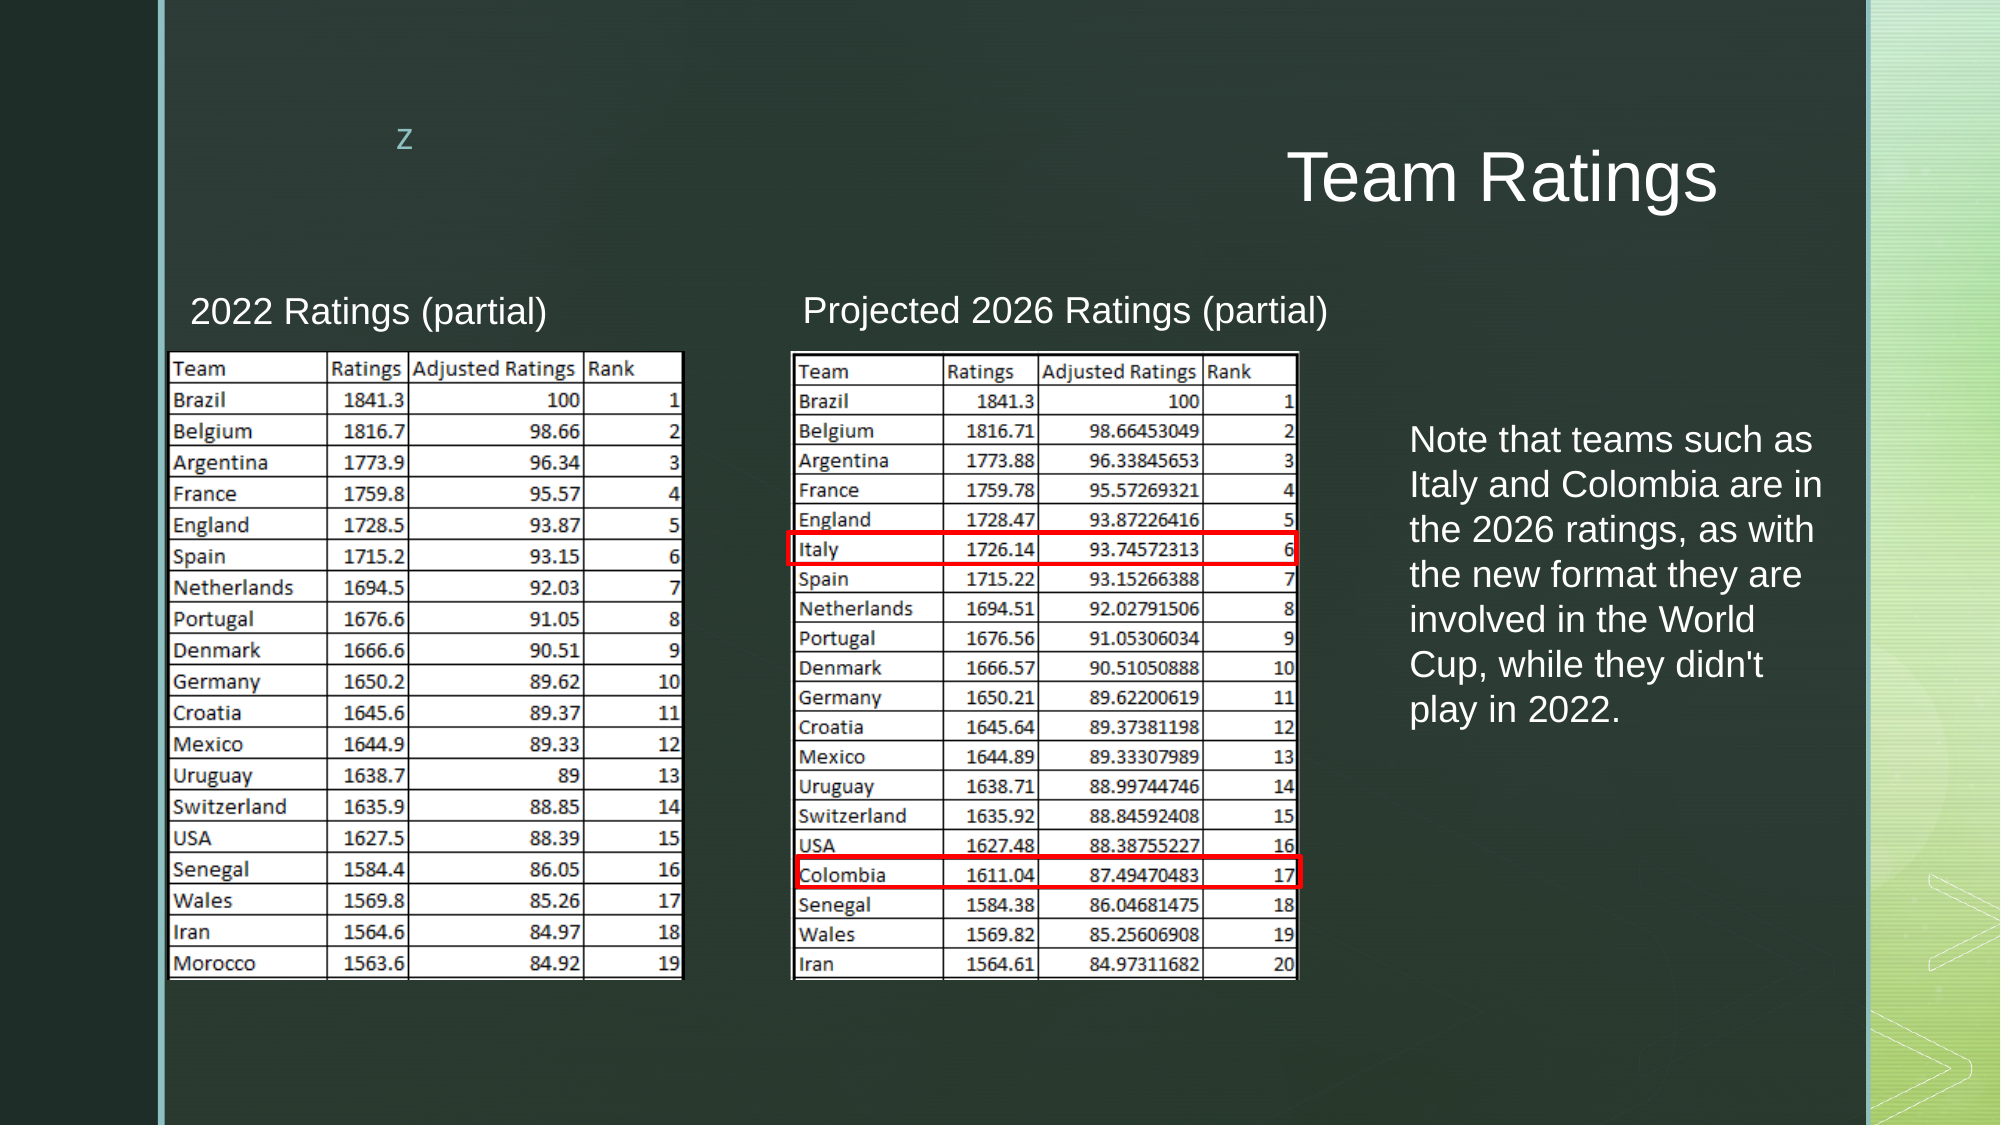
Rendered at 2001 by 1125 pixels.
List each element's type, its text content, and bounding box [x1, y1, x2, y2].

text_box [787, 278, 1397, 980]
picture [1871, 0, 2001, 1125]
text_box 2022 Ratings (partial) [175, 279, 607, 340]
title Team Ratings [428, 132, 1734, 310]
text_box Note that teams such as Italy and Colombia are in the 2026 ratings, as with the new format they are involved in the World Cup, while they didn't play in 2022. [1397, 407, 1845, 738]
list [167, 351, 686, 980]
